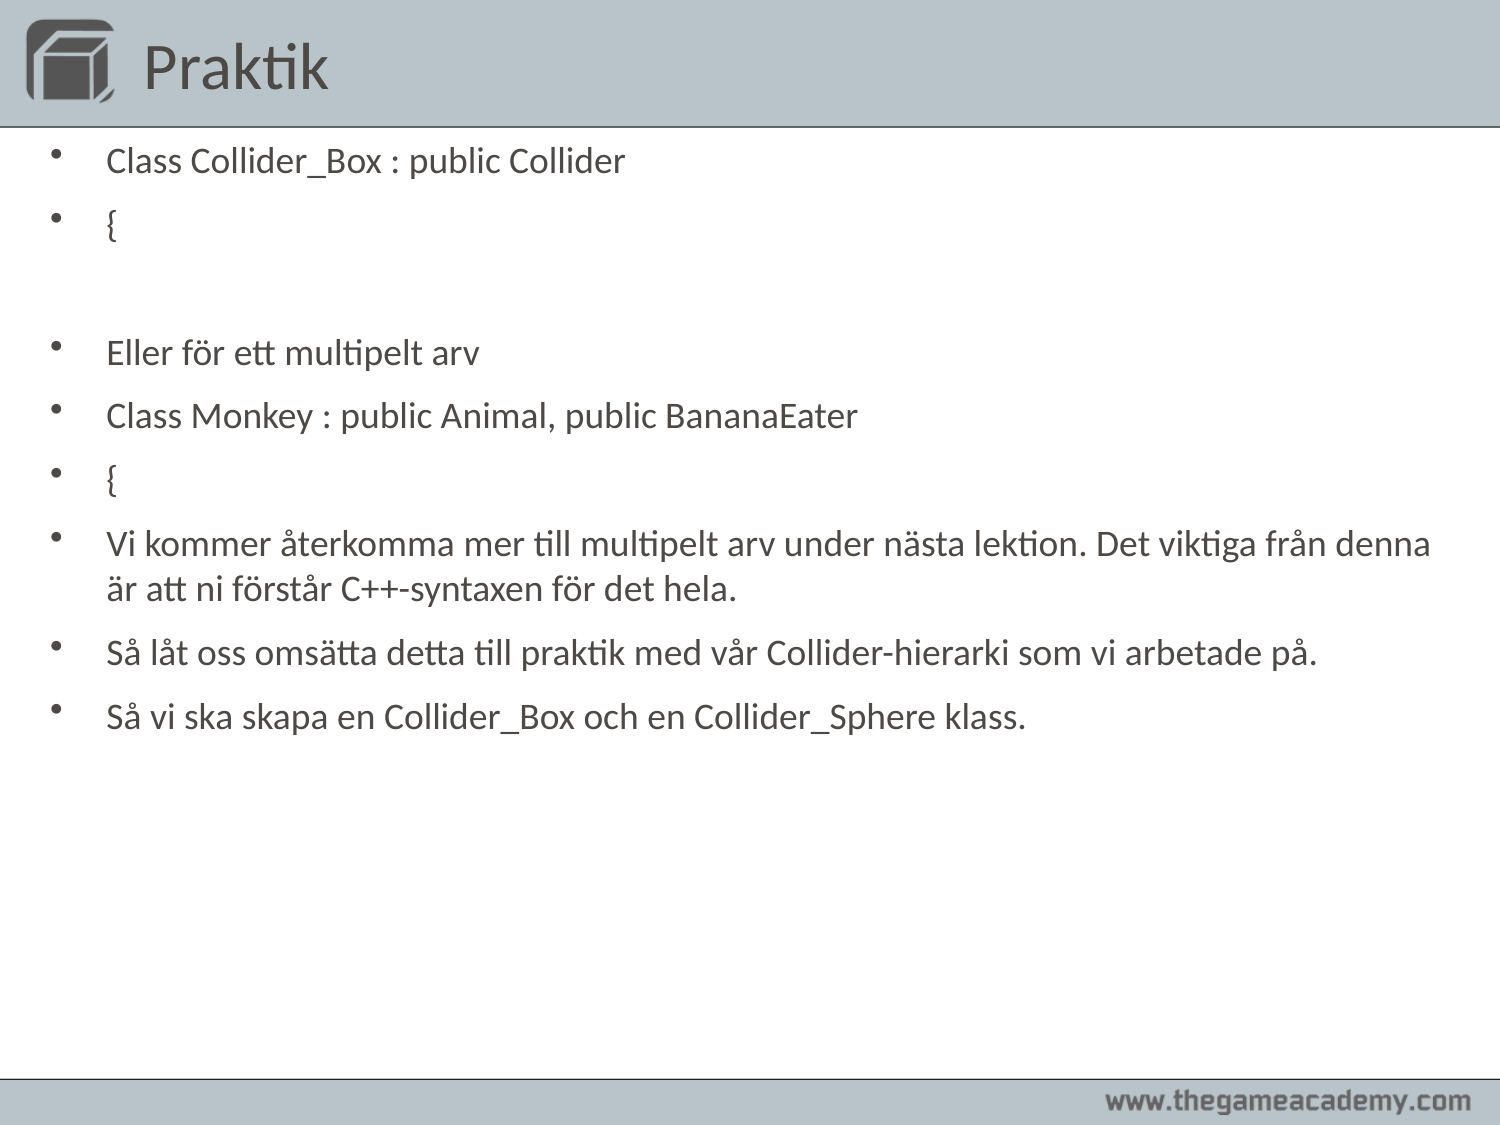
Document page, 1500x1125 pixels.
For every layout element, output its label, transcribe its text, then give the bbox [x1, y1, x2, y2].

picture [0, 0, 1500, 1125]
list Class Collider_Box : public Collider { Eller för ett multipelt arv Class Monkey : public Animal, public BananaEater { Vi kommer återkomma mer till multipelt arv under nästa lektion. Det viktiga från denna är att ni förstår C++-syntaxen för det hela. Så låt oss omsätta detta till praktik med vår Collider-hierarki som vi arbetade på. Så vi ska skapa en Collider_Box och en Collider_Sphere klass. [35, 128, 1465, 1079]
title Praktik [128, 0, 1500, 126]
